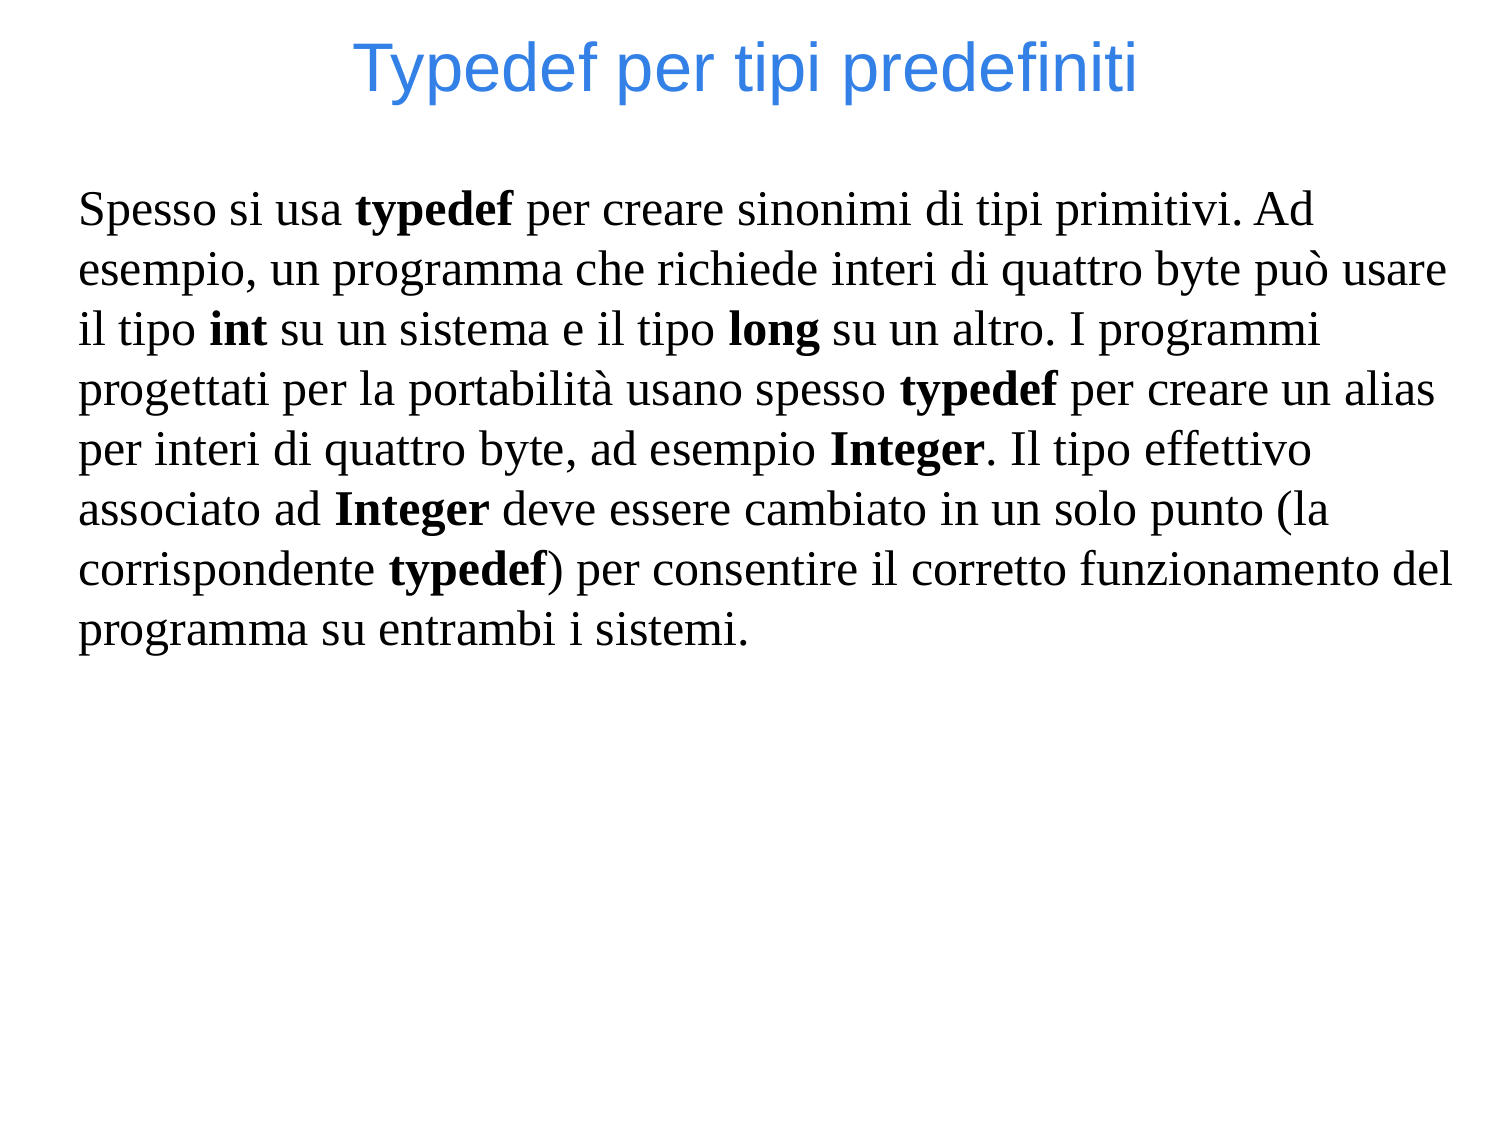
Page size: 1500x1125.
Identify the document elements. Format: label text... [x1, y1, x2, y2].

text_box Typedef per tipi predefiniti [5, 24, 1468, 128]
text_box Spesso si usa typedef per creare sinonimi di tipi primitivi. Ad esempio, un programma che richiede interi di quattro byte può usare il tipo int su un sistema e il tipo long su un altro. I programmi progettati per la portabilità usano spesso typedef per creare un alias per interi di quattro byte, ad esempio Integer. Il tipo effettivo associato ad Integer deve essere cambiato in un solo punto (la corrispondente typedef) per consentire il corretto funzionamento del programma su entrambi i sistemi. [63, 168, 1477, 664]
